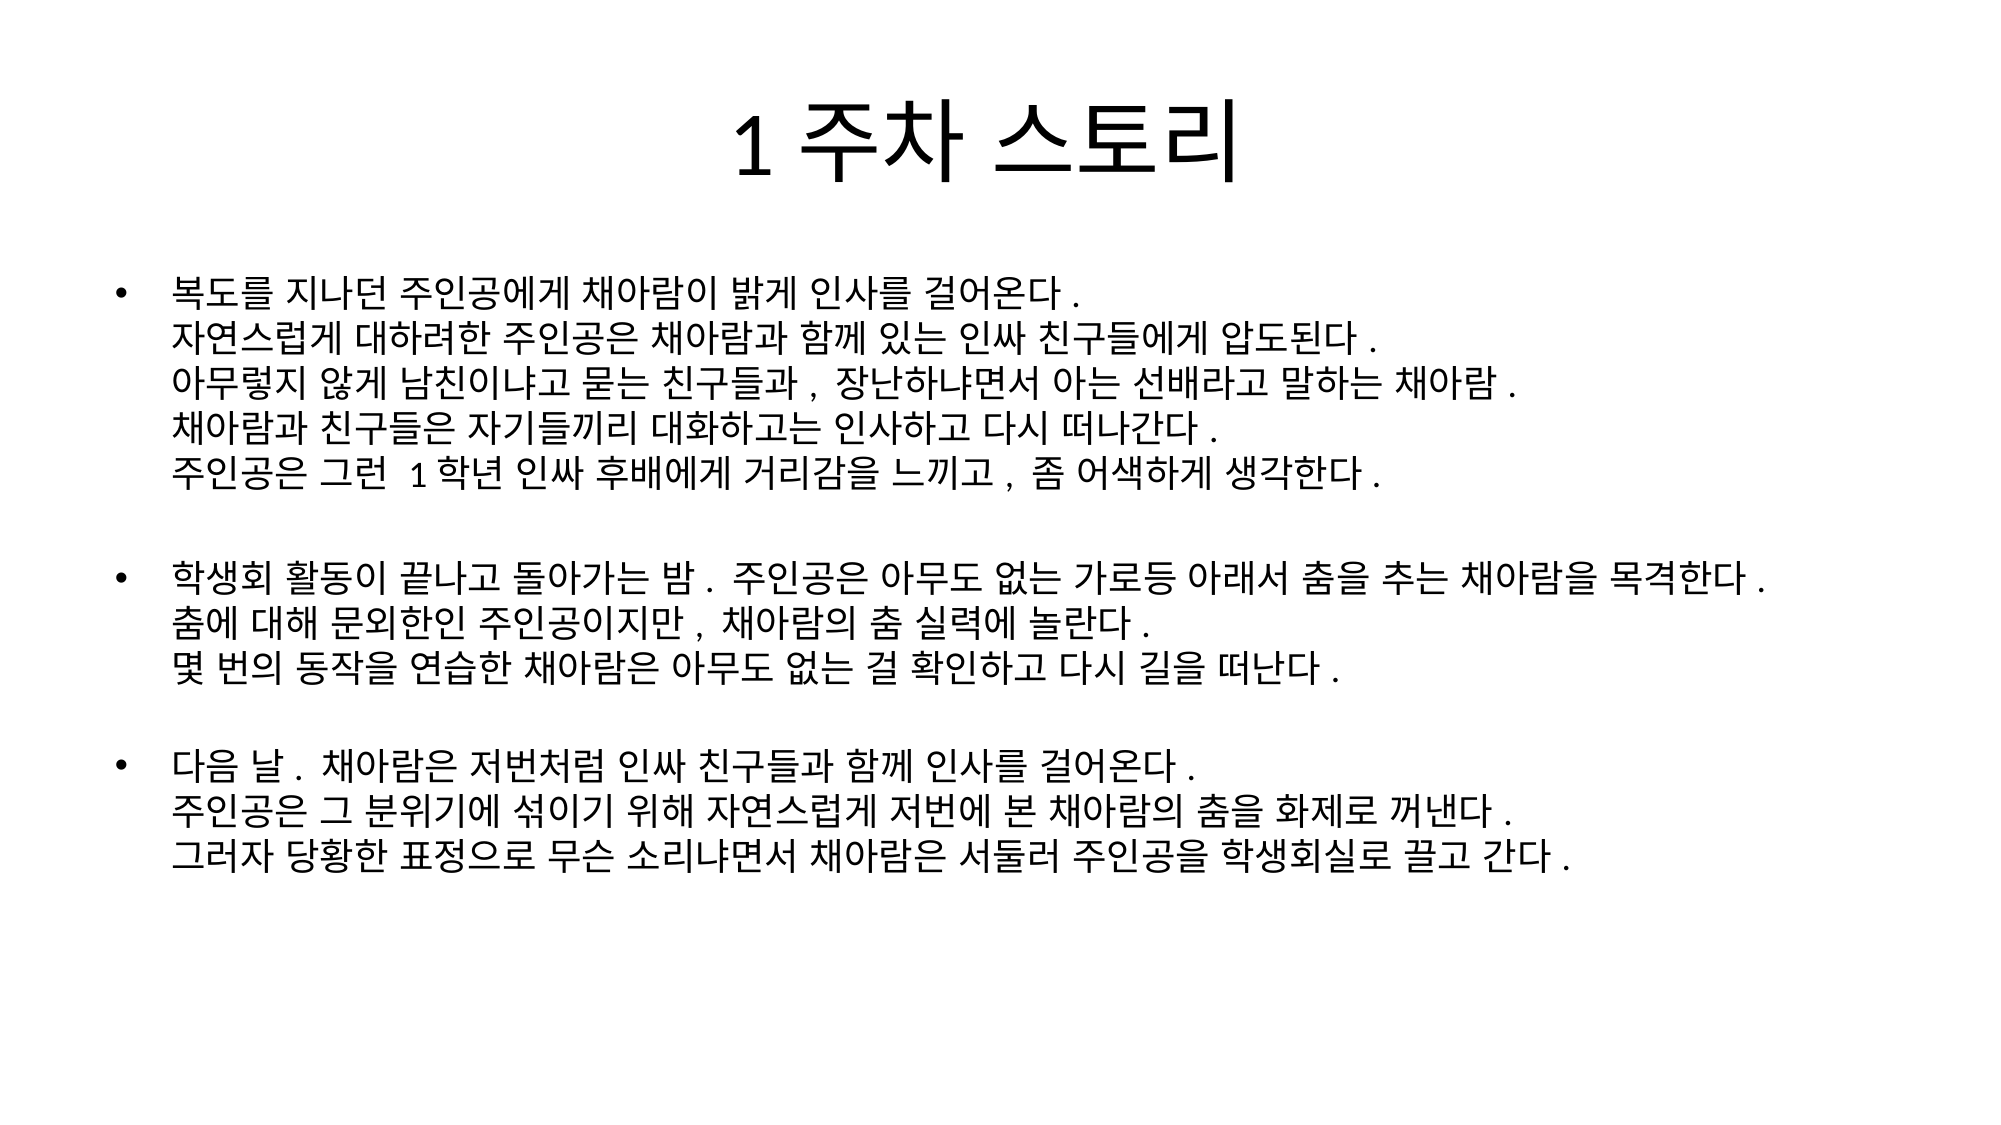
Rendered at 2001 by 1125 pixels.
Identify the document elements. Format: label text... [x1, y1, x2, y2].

title 1주차 스토리 [99, 45, 1900, 233]
list 복도를 지나던 주인공에게 채아람이 밝게 인사를 걸어온다. 자연스럽게 대하려한 주인공은 채아람과 함께 있는 인싸 친구들에게 압도된다. 아무렇지 않게 남친이냐고 묻는 친구들과, 장난하냐면서 아는 선배라고 말하는 채아람. 채아람과 친구들은 자기들끼리 대화하고는 인사하고 다시 떠나간다. 주인공은 그런 1학년 인싸 후배에게 거리감을 느끼고, 좀 어색하게 생각한다. 학생회 활동이 끝나고 돌아가는 밤. 주인공은 아무도 없는 가로등 아래서 춤을 추는 채아람을 목격한다. 춤에 대해 문외한인 주인공이지만, 채아람의 춤 실력에 놀란다. 몇 번의 동작을 연습한 채아람은 아무도 없는 걸 확인하고 다시 길을 떠난다. 다음 날. 채아람은 저번처럼 인싸 친구들과 함께 인사를 걸어온다. 주인공은 그 분위기에 섞이기 위해 자연스럽게 저번에 본 채아람의 춤을 화제로 꺼낸다. 그러자 당황한 표정으로 무슨 소리냐면서 채아람은 서둘러 주인공을 학생회실로 끌고 간다. [99, 262, 1900, 1005]
